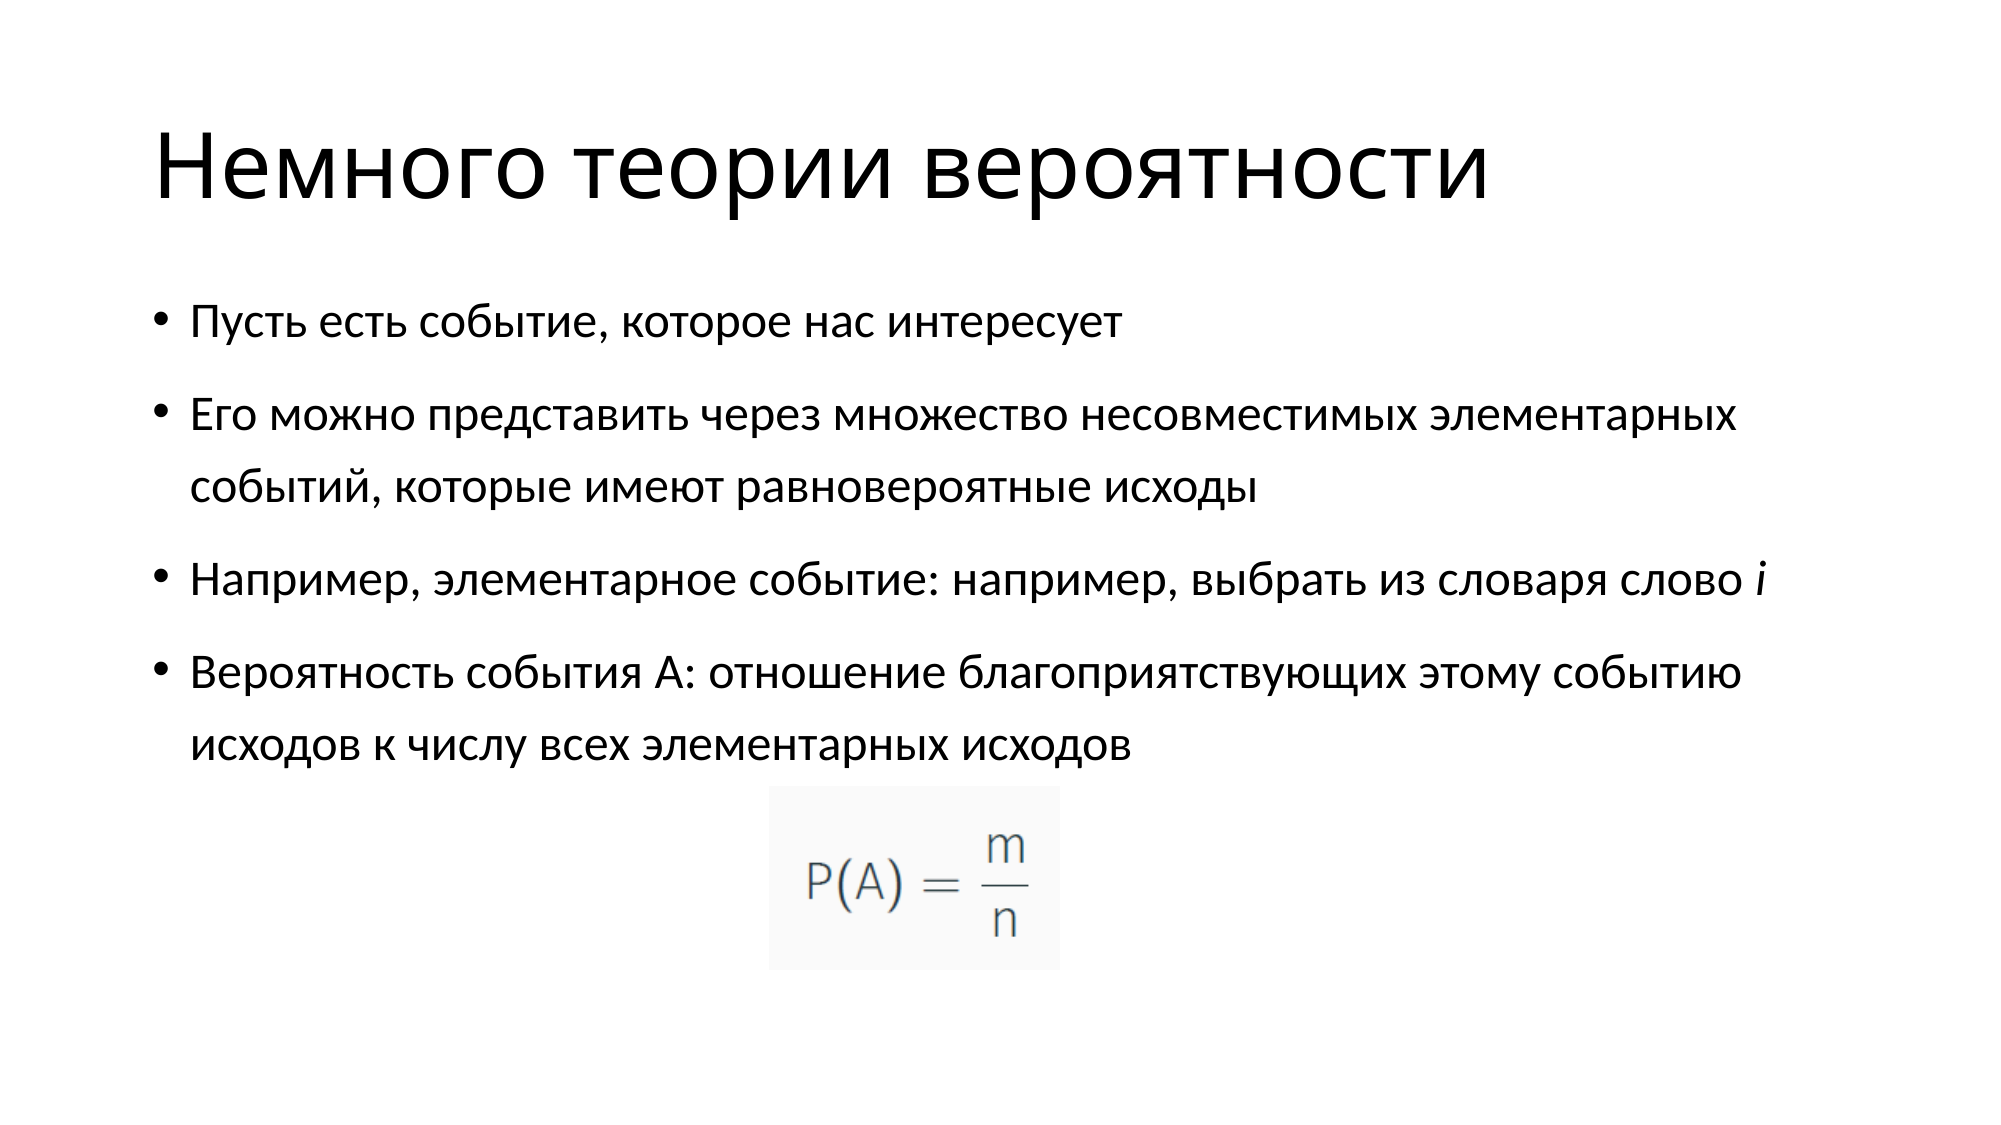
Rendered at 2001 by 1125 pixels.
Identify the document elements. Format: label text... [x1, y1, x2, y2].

title Немного теории вероятности [137, 59, 1863, 268]
picture [769, 786, 1060, 970]
list Пусть есть событие, которое нас интересует Его можно представить через множество несовместимых элементарных событий, которые имеют равновероятные исходы Например, элементарное событие: например, выбрать из словаря слово i Вероятность события А: отношение благоприятствующих этому событию исходов к числу всех элементарных исходов [137, 268, 1863, 1014]
